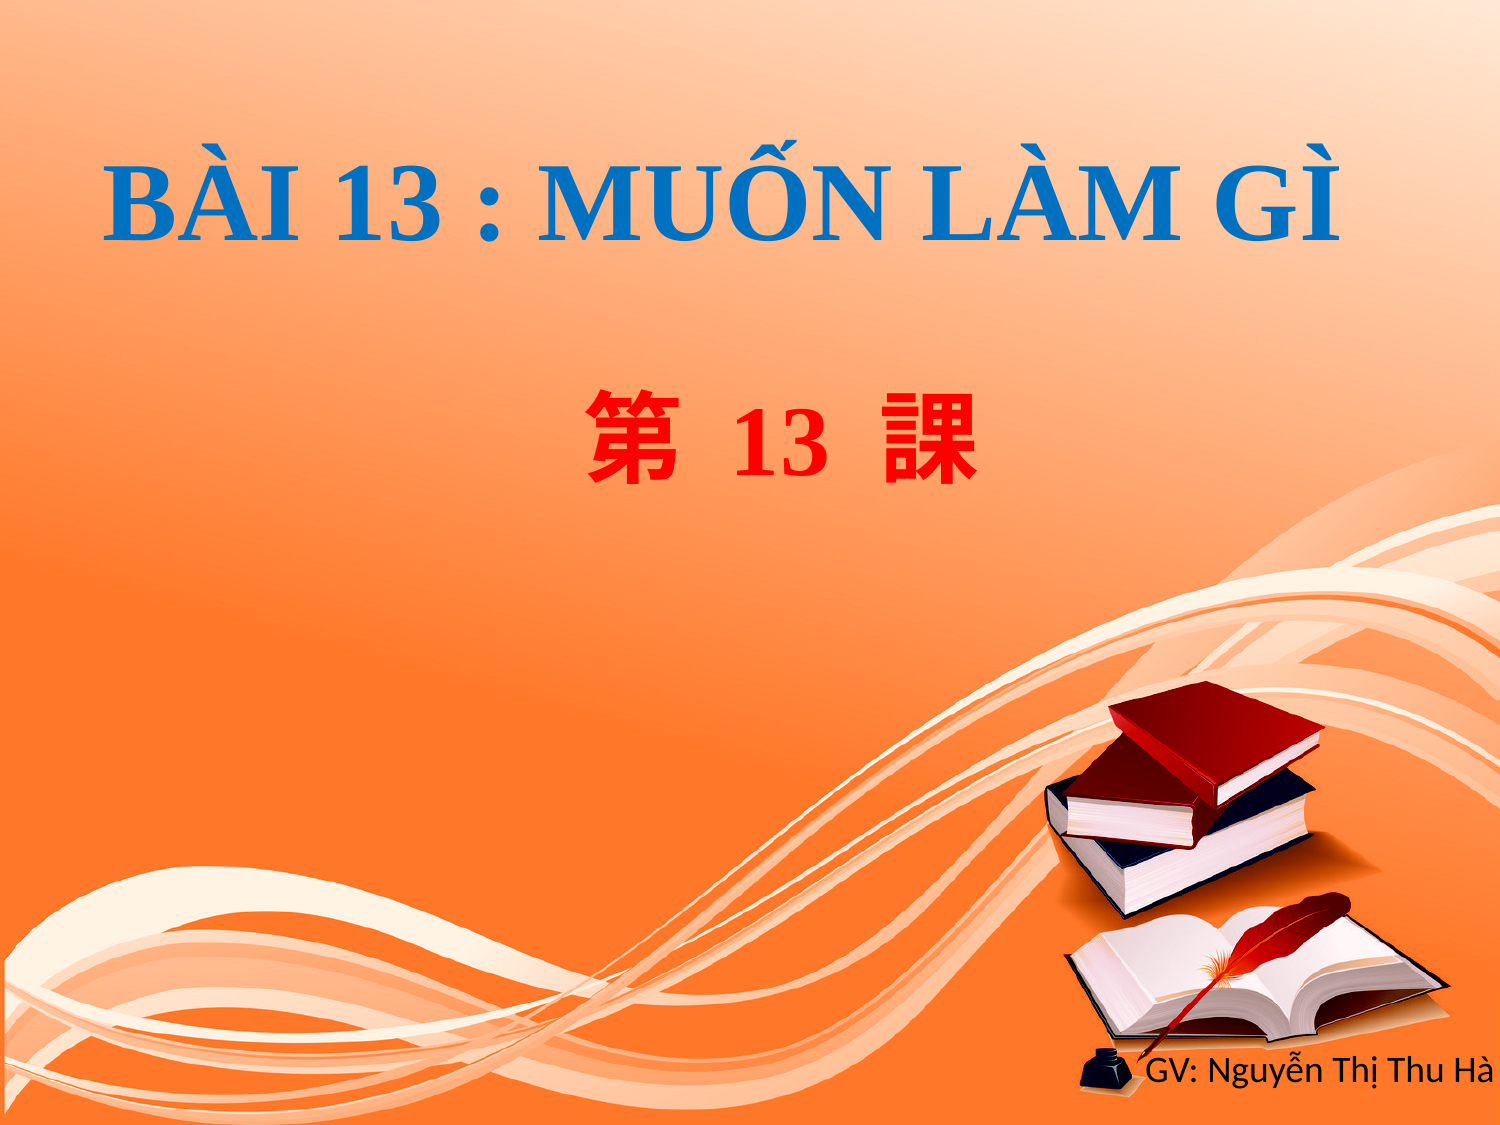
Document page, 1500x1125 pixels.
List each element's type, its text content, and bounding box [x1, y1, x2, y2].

title BÀI 13 : MUỐN LÀM GÌ [37, 75, 1438, 317]
text_box GV: Nguyễn Thị Thu Hà [1130, 1037, 1500, 1098]
picture [0, 0, 1500, 1125]
subtitle 第 13 課 [262, 350, 1300, 550]
